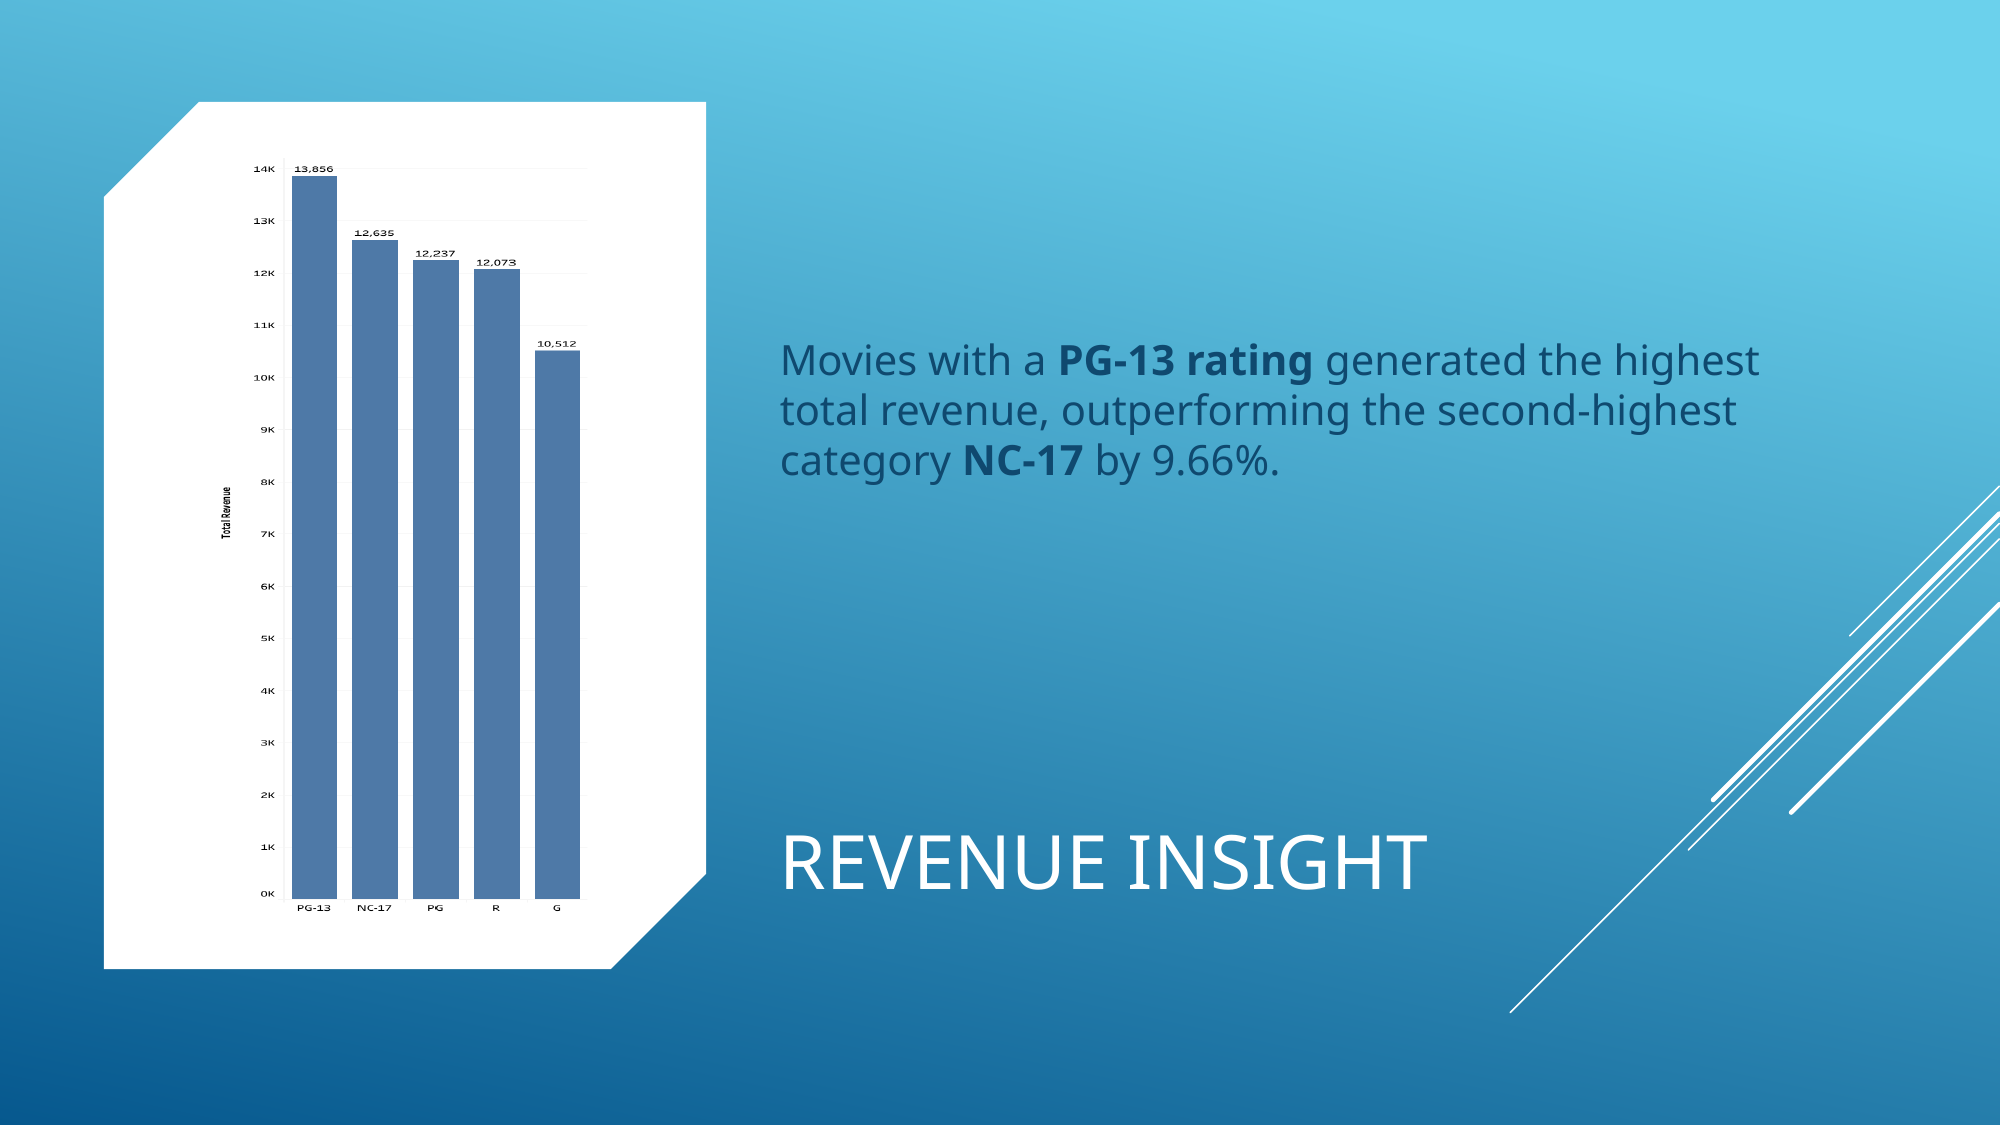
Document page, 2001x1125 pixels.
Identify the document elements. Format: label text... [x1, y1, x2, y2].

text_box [1510, 485, 2000, 1013]
text_box [102, 100, 708, 971]
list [209, 157, 588, 913]
text_box [0, 0, 2000, 1125]
list Movies with a PG-13 rating generated the highest total revenue, outperforming the second-highest category NC-17 by 9.66%. [764, 112, 1791, 706]
title Revenue Insight [764, 736, 1510, 984]
